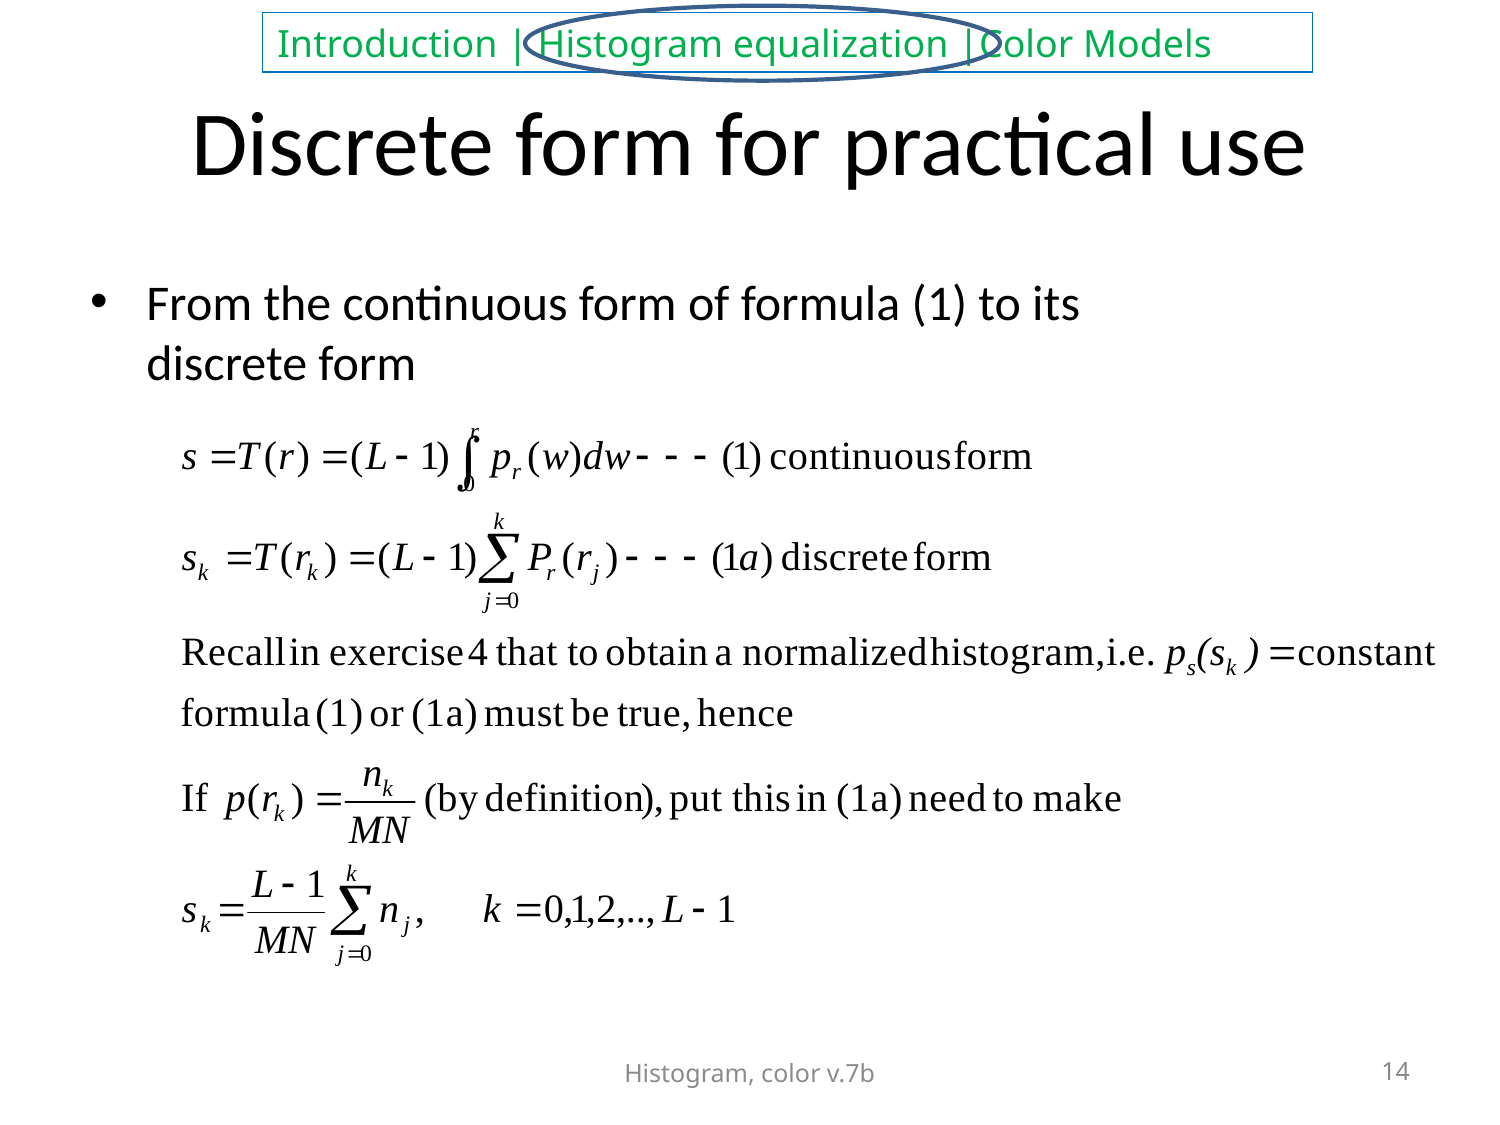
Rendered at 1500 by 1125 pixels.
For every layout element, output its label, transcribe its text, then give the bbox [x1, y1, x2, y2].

text_box [522, 3, 1003, 83]
title Discrete form for practical use [75, 45, 1425, 233]
footer Histogram, color v.7b [512, 1042, 988, 1103]
list From the continuous form of formula (1) to its discrete form [75, 262, 1100, 1006]
slide_number 14 [1074, 1042, 1425, 1103]
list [174, 412, 1441, 976]
